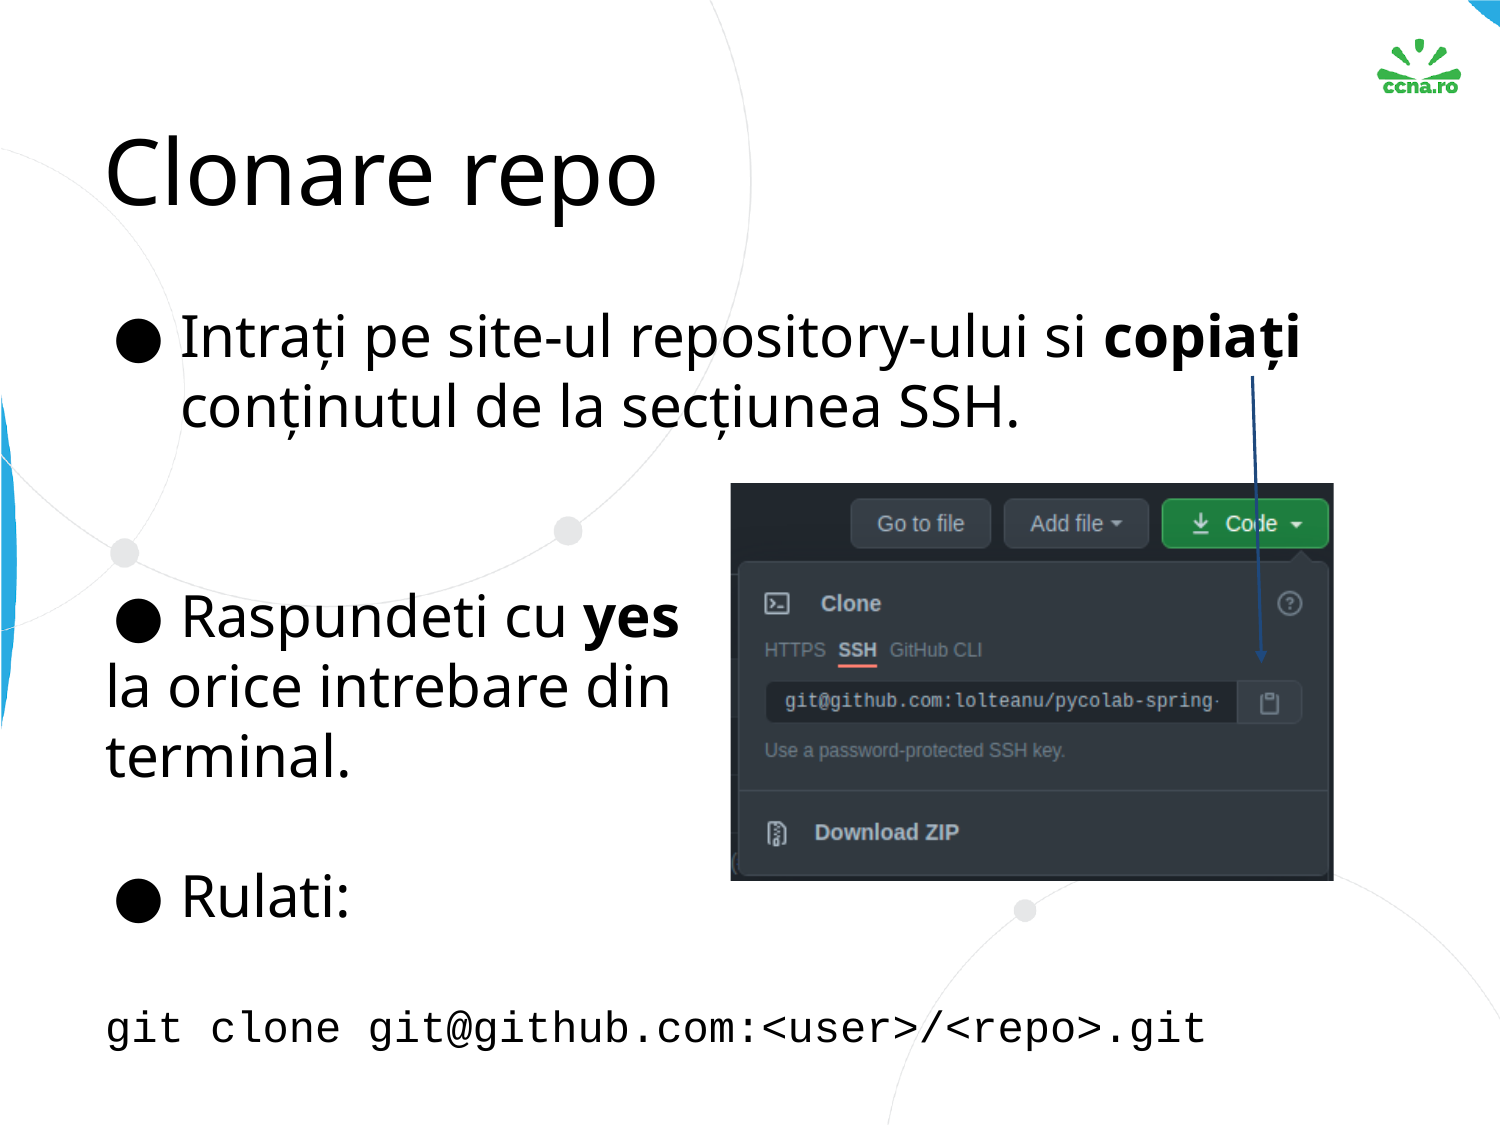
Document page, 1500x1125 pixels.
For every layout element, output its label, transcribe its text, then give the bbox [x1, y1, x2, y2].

list Intrați pe site-ul repository-ului si copiați conținutul de la secțiunea SSH. Raspundeti cu yes la orice intrebare din terminal. Rulati: git clone git@github.com:<user>/<repo>.git [105, 299, 1398, 996]
title Clonare repo [103, 60, 1397, 278]
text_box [1252, 375, 1262, 664]
picture [0, 0, 1500, 1125]
